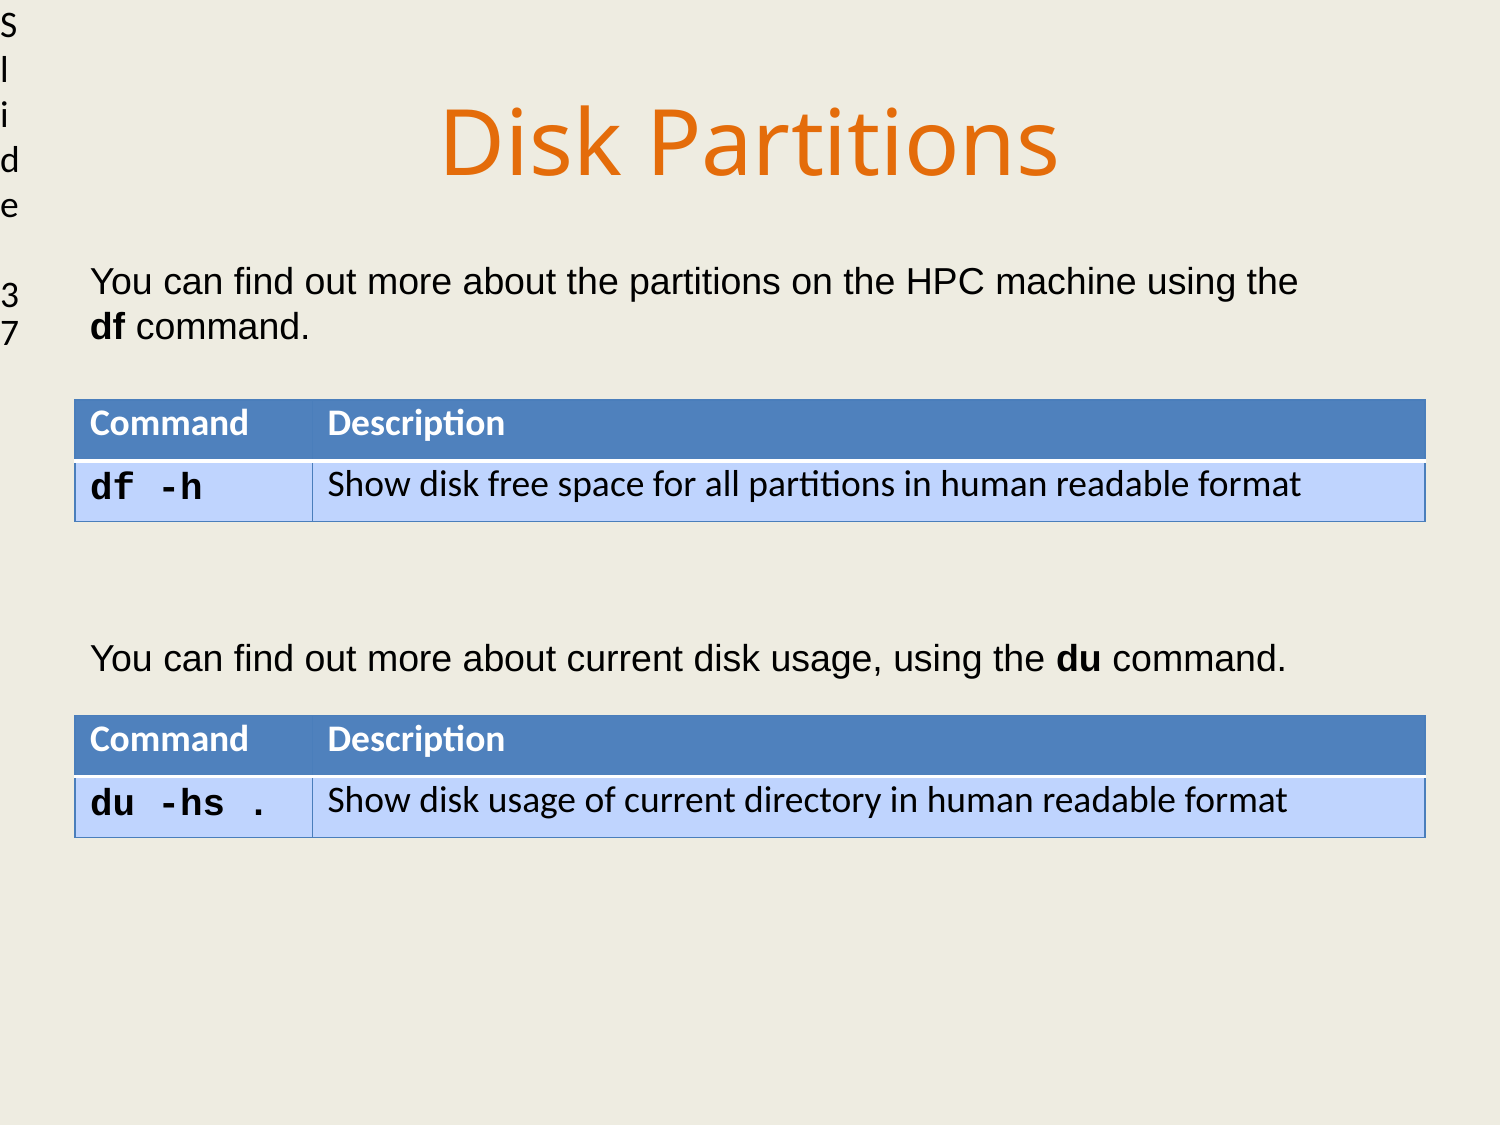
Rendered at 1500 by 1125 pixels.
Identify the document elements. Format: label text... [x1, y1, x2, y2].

table_header Description [313, 716, 1424, 775]
table_header Command [76, 716, 312, 775]
text_box You can find out more about current disk usage, using the du command. [75, 626, 1338, 687]
text_box You can find out more about the partitions on the HPC machine using the df command. [75, 249, 1338, 355]
text_box Disk Partitions [75, 45, 1425, 233]
table_cell df -h [76, 463, 312, 521]
table_header Command [76, 401, 312, 459]
table_cell Show disk free space for all partitions in human readable format [313, 463, 1424, 521]
table_cell du -hs . [76, 778, 312, 837]
table_cell Show disk usage of current directory in human readable format [313, 778, 1424, 837]
table_header Description [313, 401, 1424, 459]
